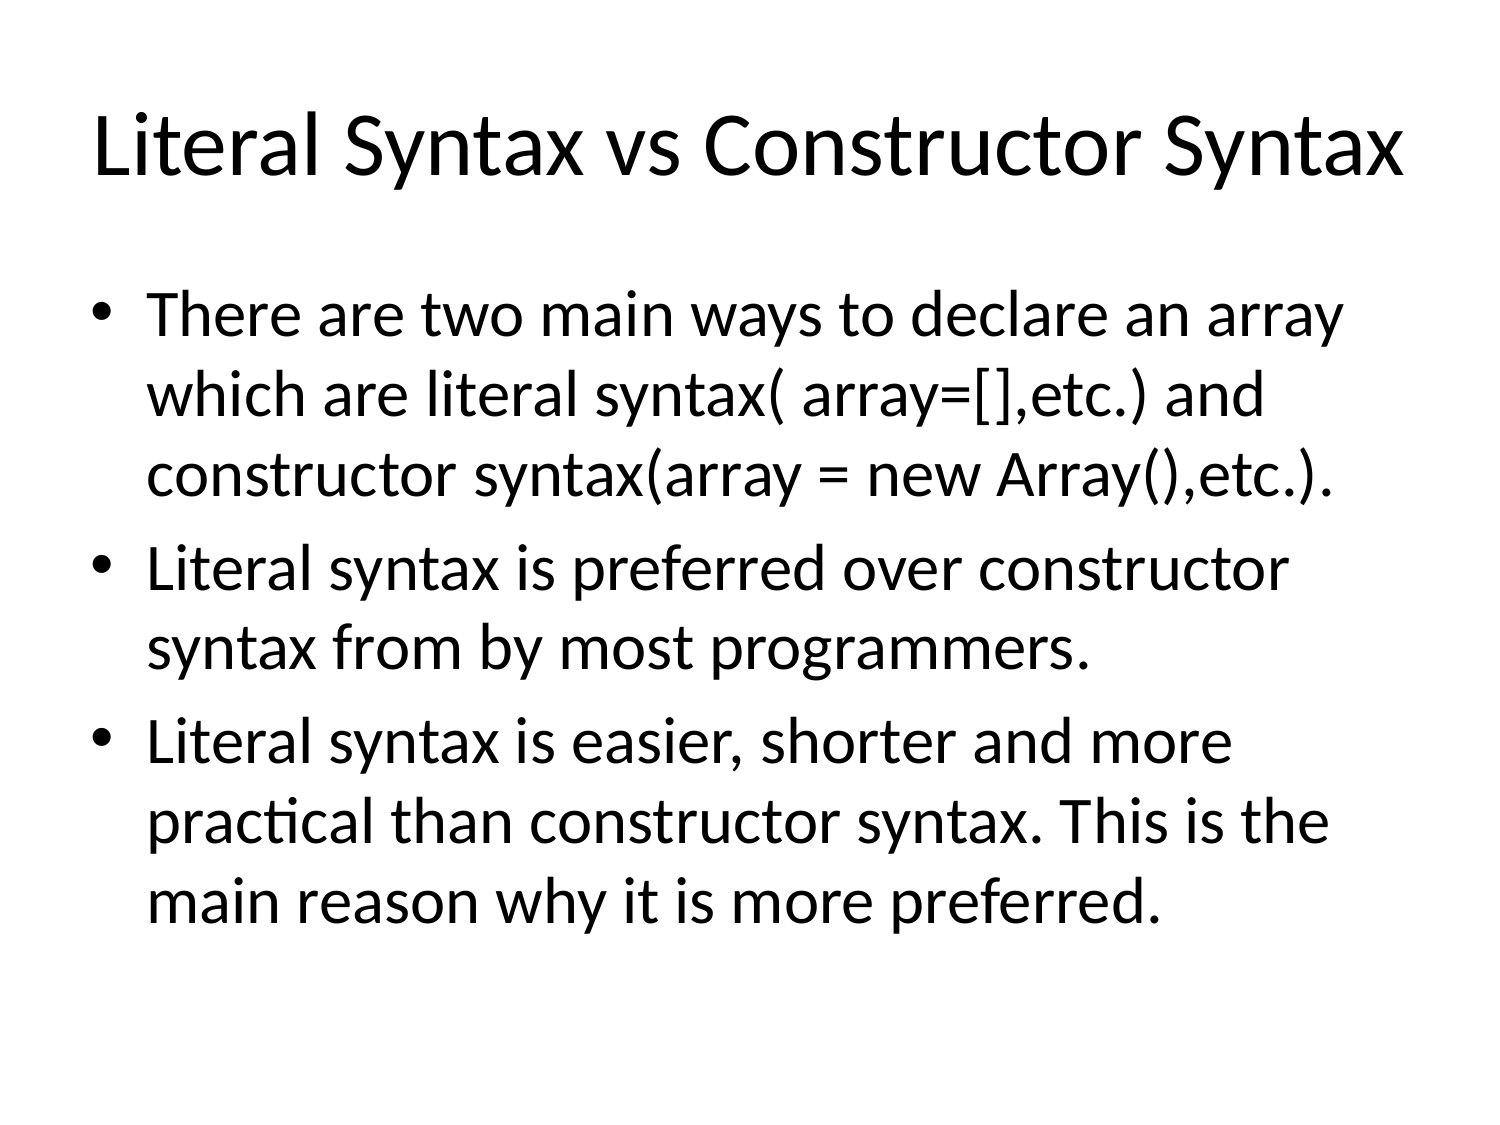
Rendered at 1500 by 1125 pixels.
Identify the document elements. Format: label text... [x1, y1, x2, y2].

title Literal Syntax vs Constructor Syntax [75, 45, 1425, 233]
list There are two main ways to declare an array which are literal syntax( array=[],etc.) and constructor syntax(array = new Array(),etc.). Literal syntax is preferred over constructor syntax from by most programmers. Literal syntax is easier, shorter and more practical than constructor syntax. This is the main reason why it is more preferred. [75, 262, 1425, 1005]
